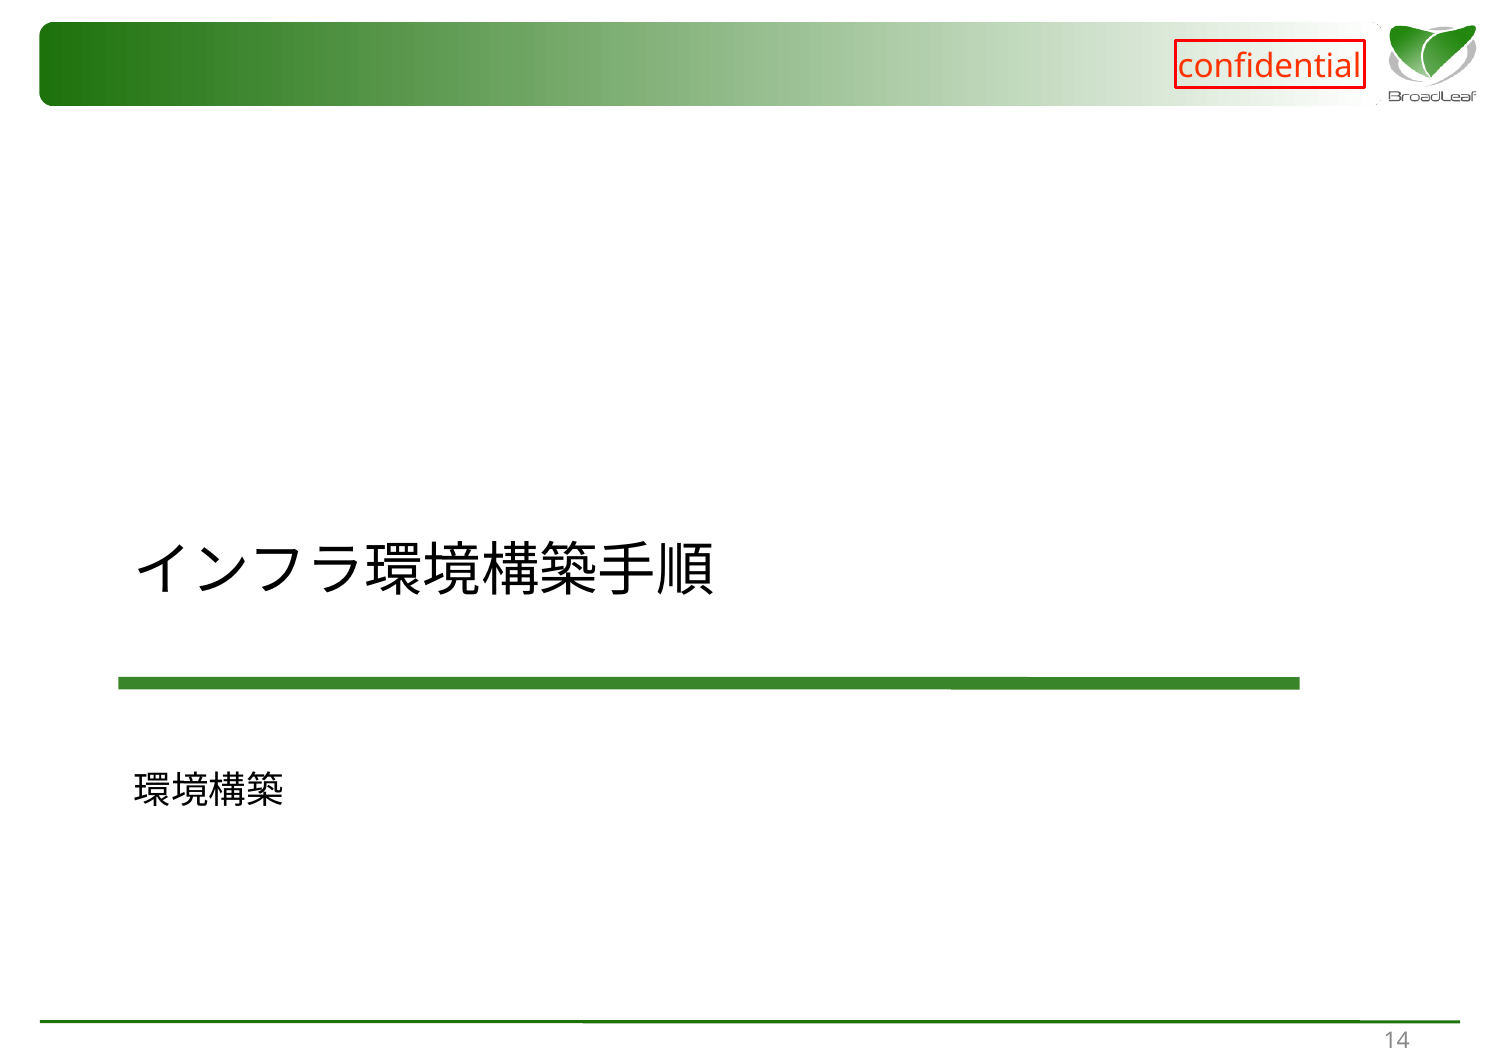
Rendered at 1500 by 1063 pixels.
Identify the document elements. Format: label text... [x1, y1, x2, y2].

slide_number 13 [1074, 1029, 1425, 1053]
picture [1363, 9, 1499, 119]
title 環境構築 [118, 684, 1394, 895]
list インフラ環境構築手順 [118, 450, 1394, 684]
